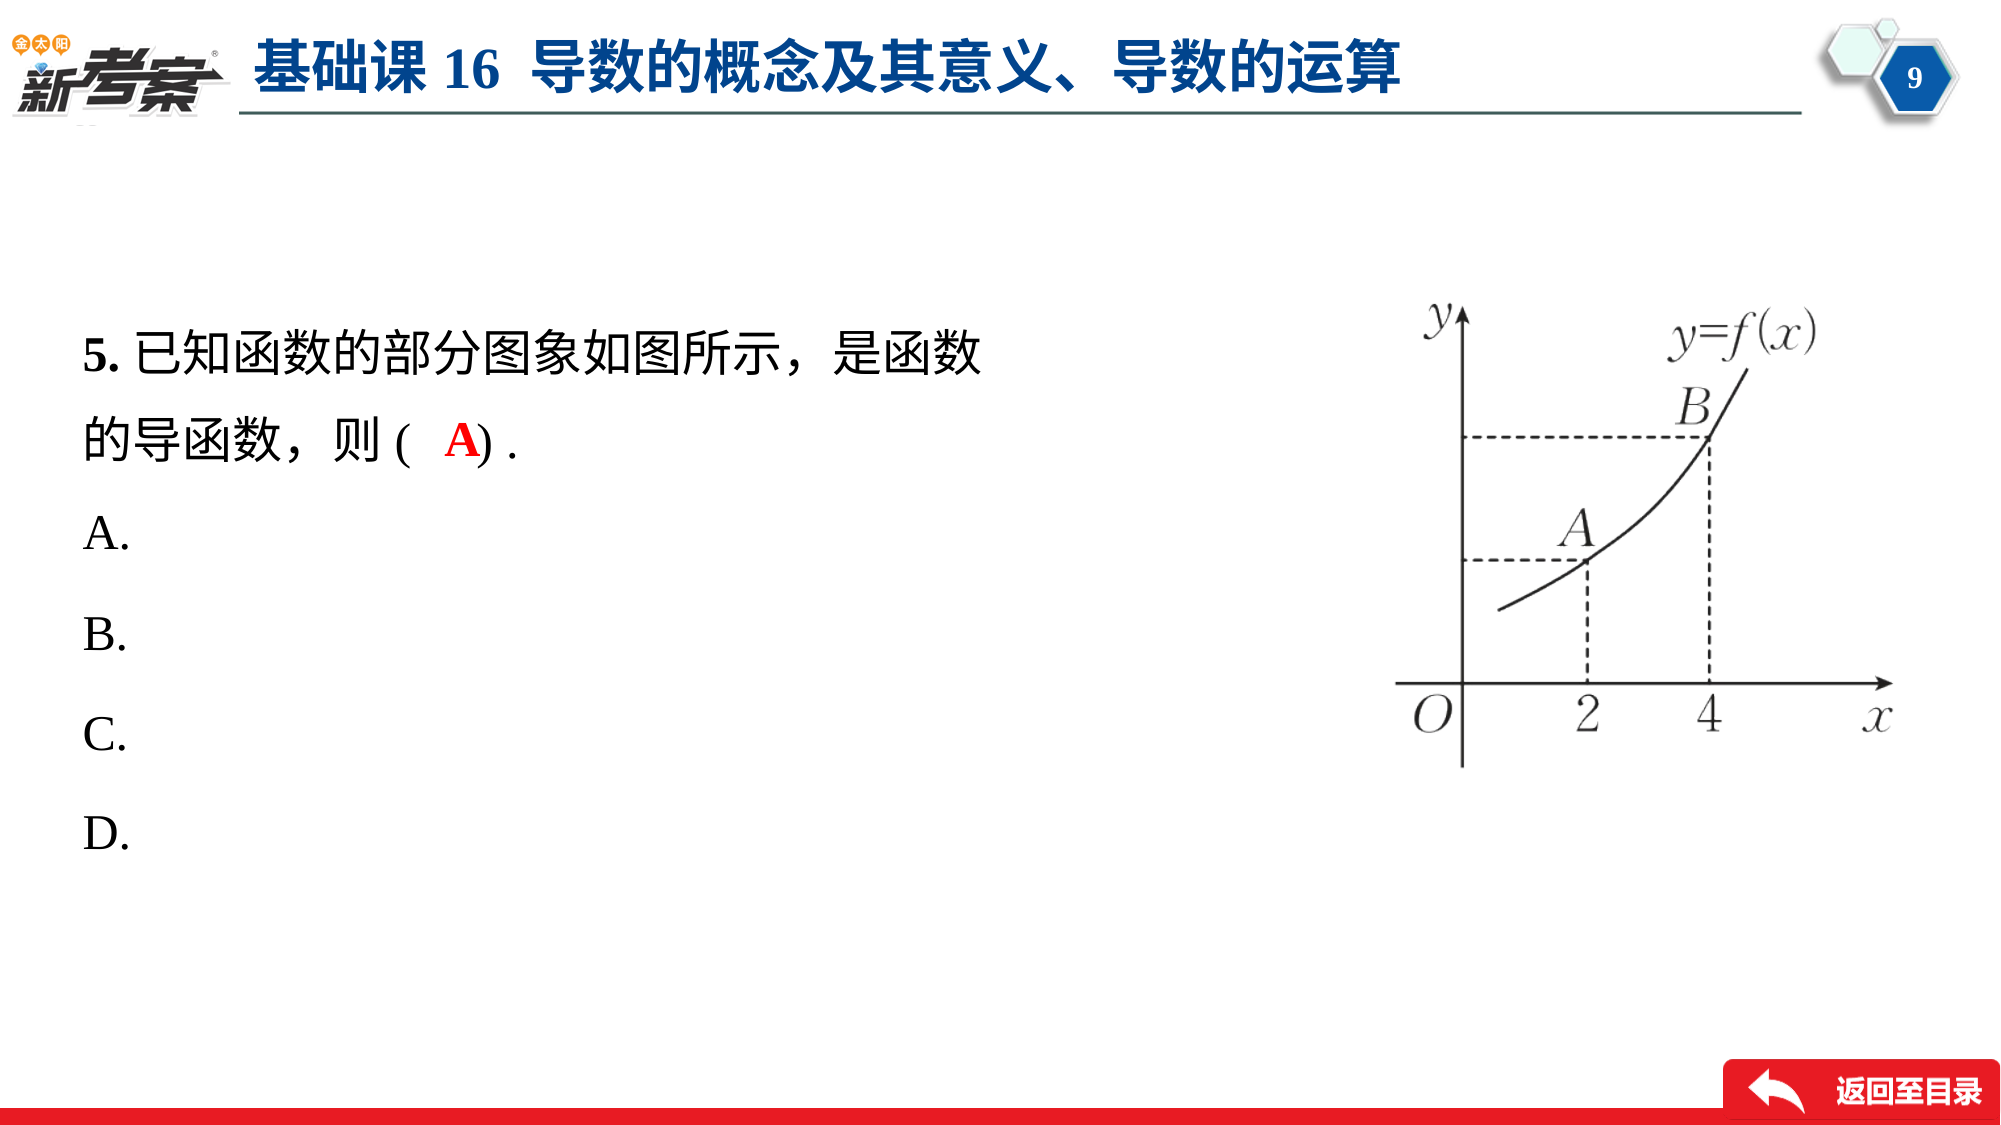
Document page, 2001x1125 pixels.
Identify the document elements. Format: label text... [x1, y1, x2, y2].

picture [0, 0, 2001, 1125]
text_box A [426, 379, 499, 458]
